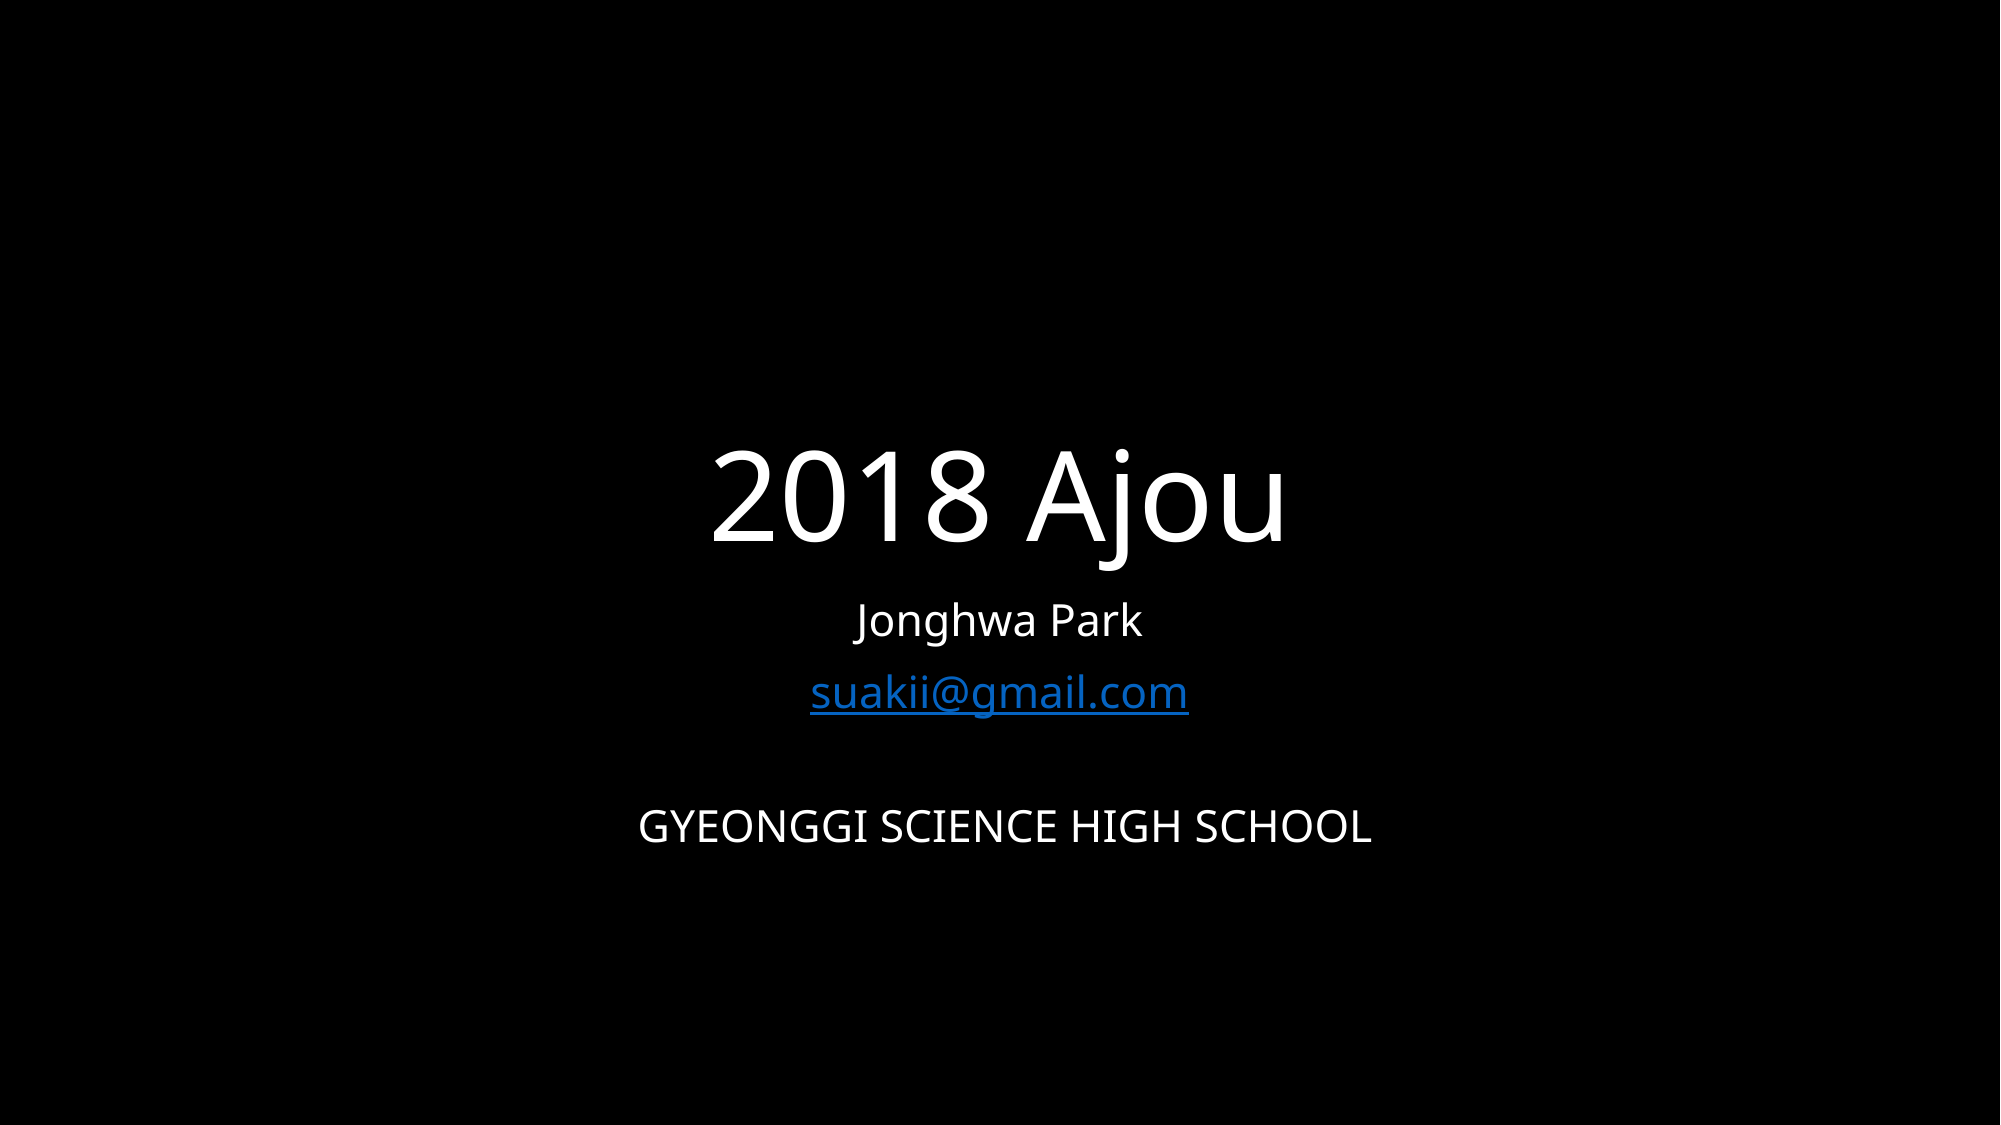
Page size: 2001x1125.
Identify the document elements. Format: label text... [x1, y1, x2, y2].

subtitle Jonghwa Park suakii@gmail.com GYEONGGI SCIENCE HIGH SCHOOL [249, 590, 1750, 863]
title 2018 Ajou [249, 184, 1750, 576]
